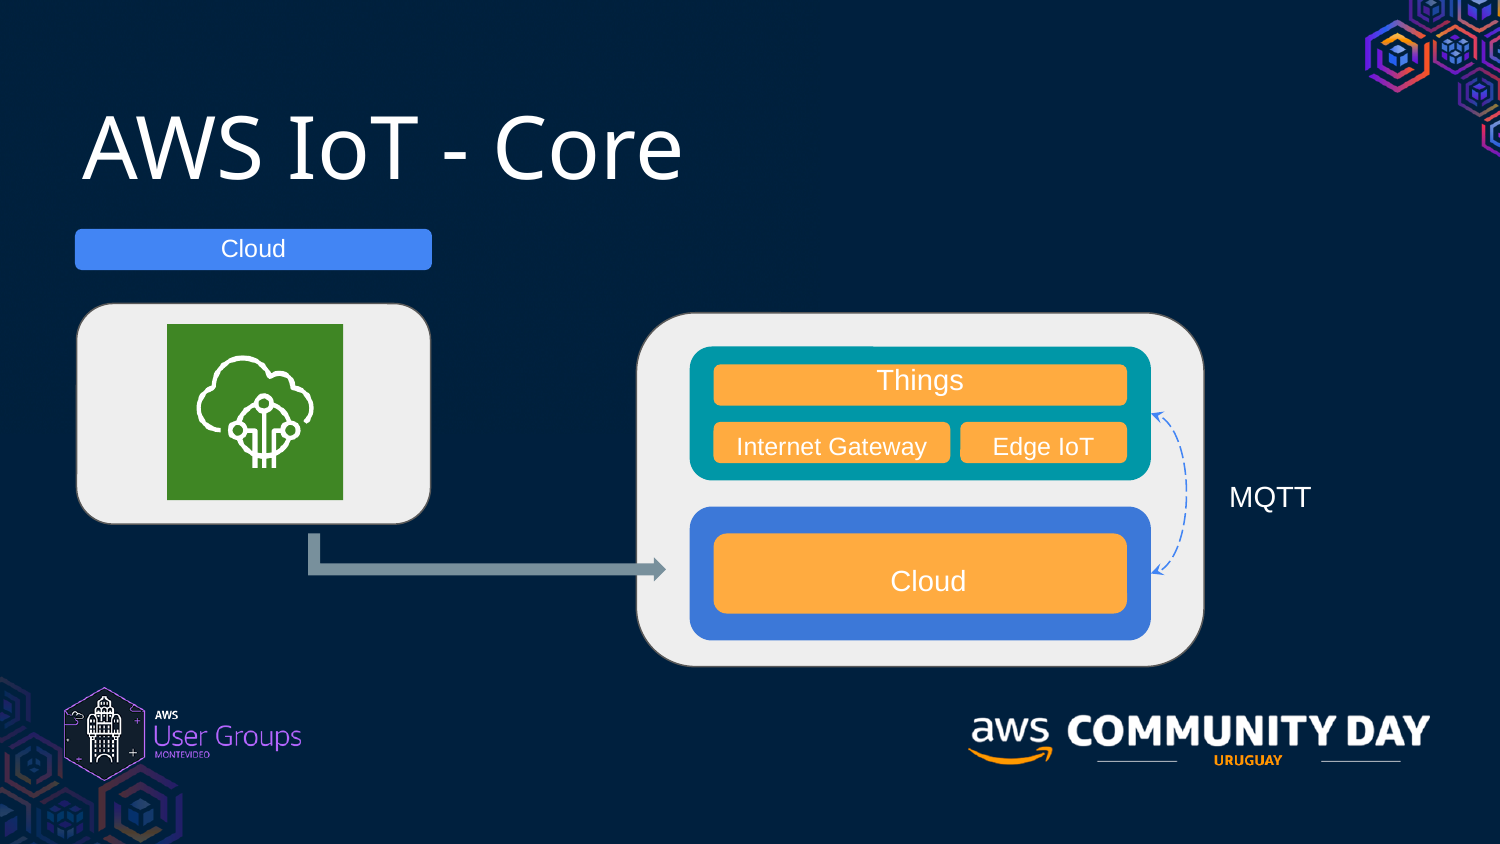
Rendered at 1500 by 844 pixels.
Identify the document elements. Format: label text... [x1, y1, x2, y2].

text_box [76, 303, 126, 525]
text_box [636, 312, 1205, 667]
text_box [713, 533, 1128, 614]
text_box MQTT [1208, 463, 1332, 505]
text_box [385, 228, 432, 271]
title AWS IoT - Core [67, 77, 1466, 239]
text_box [689, 346, 1151, 481]
text_box Edge IoT [944, 415, 1143, 457]
text_box [960, 457, 1127, 464]
text_box Things [741, 346, 1099, 399]
text_box [308, 544, 666, 582]
text_box [689, 506, 1151, 641]
text_box Internet Gateway [719, 415, 944, 421]
text_box [74, 228, 122, 271]
text_box Cloud [122, 217, 385, 271]
text_box [383, 303, 431, 525]
picture [0, 0, 1500, 844]
text_box [713, 364, 1128, 406]
text_box Cloud [749, 547, 1107, 600]
text_box [713, 422, 951, 464]
